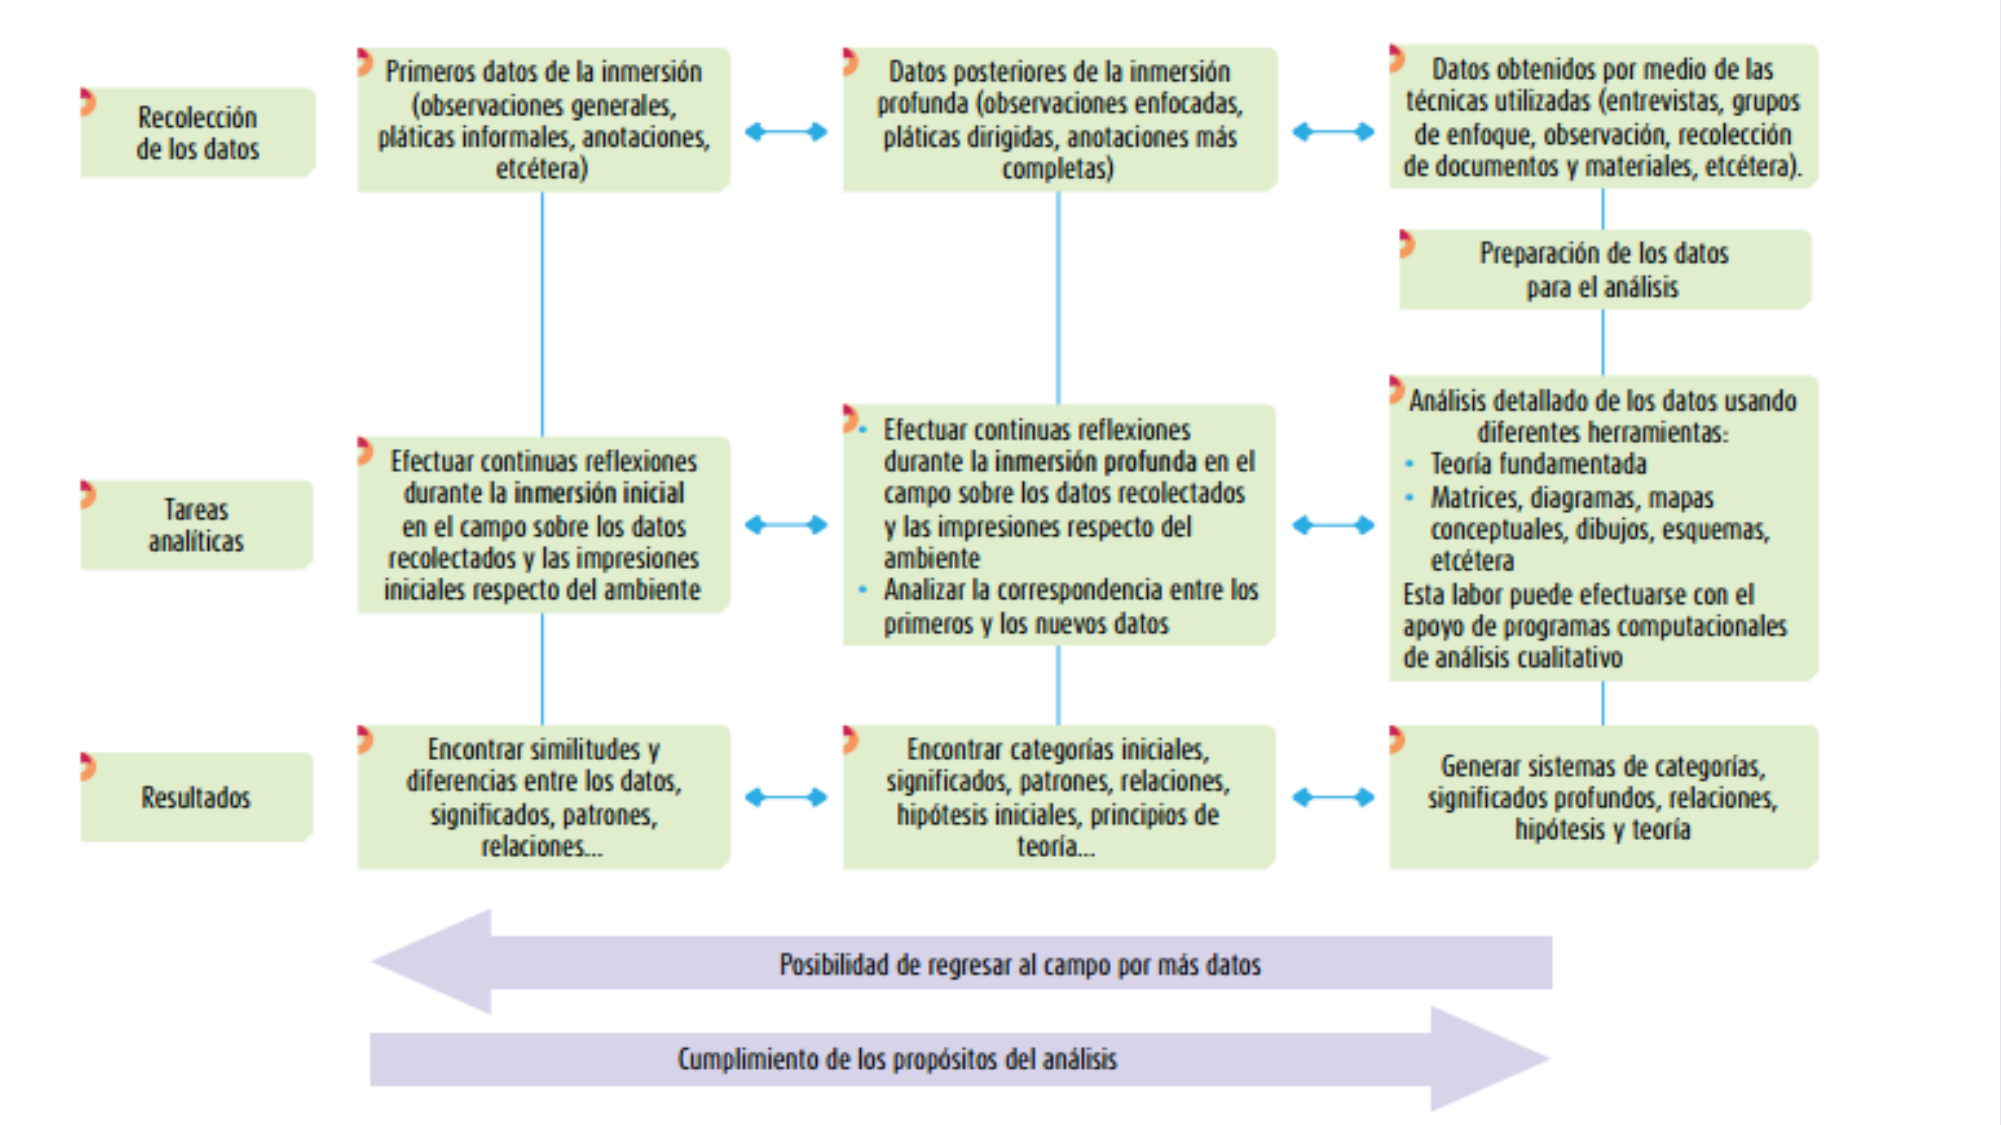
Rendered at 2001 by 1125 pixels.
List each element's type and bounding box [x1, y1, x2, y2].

list [0, 0, 2000, 1125]
